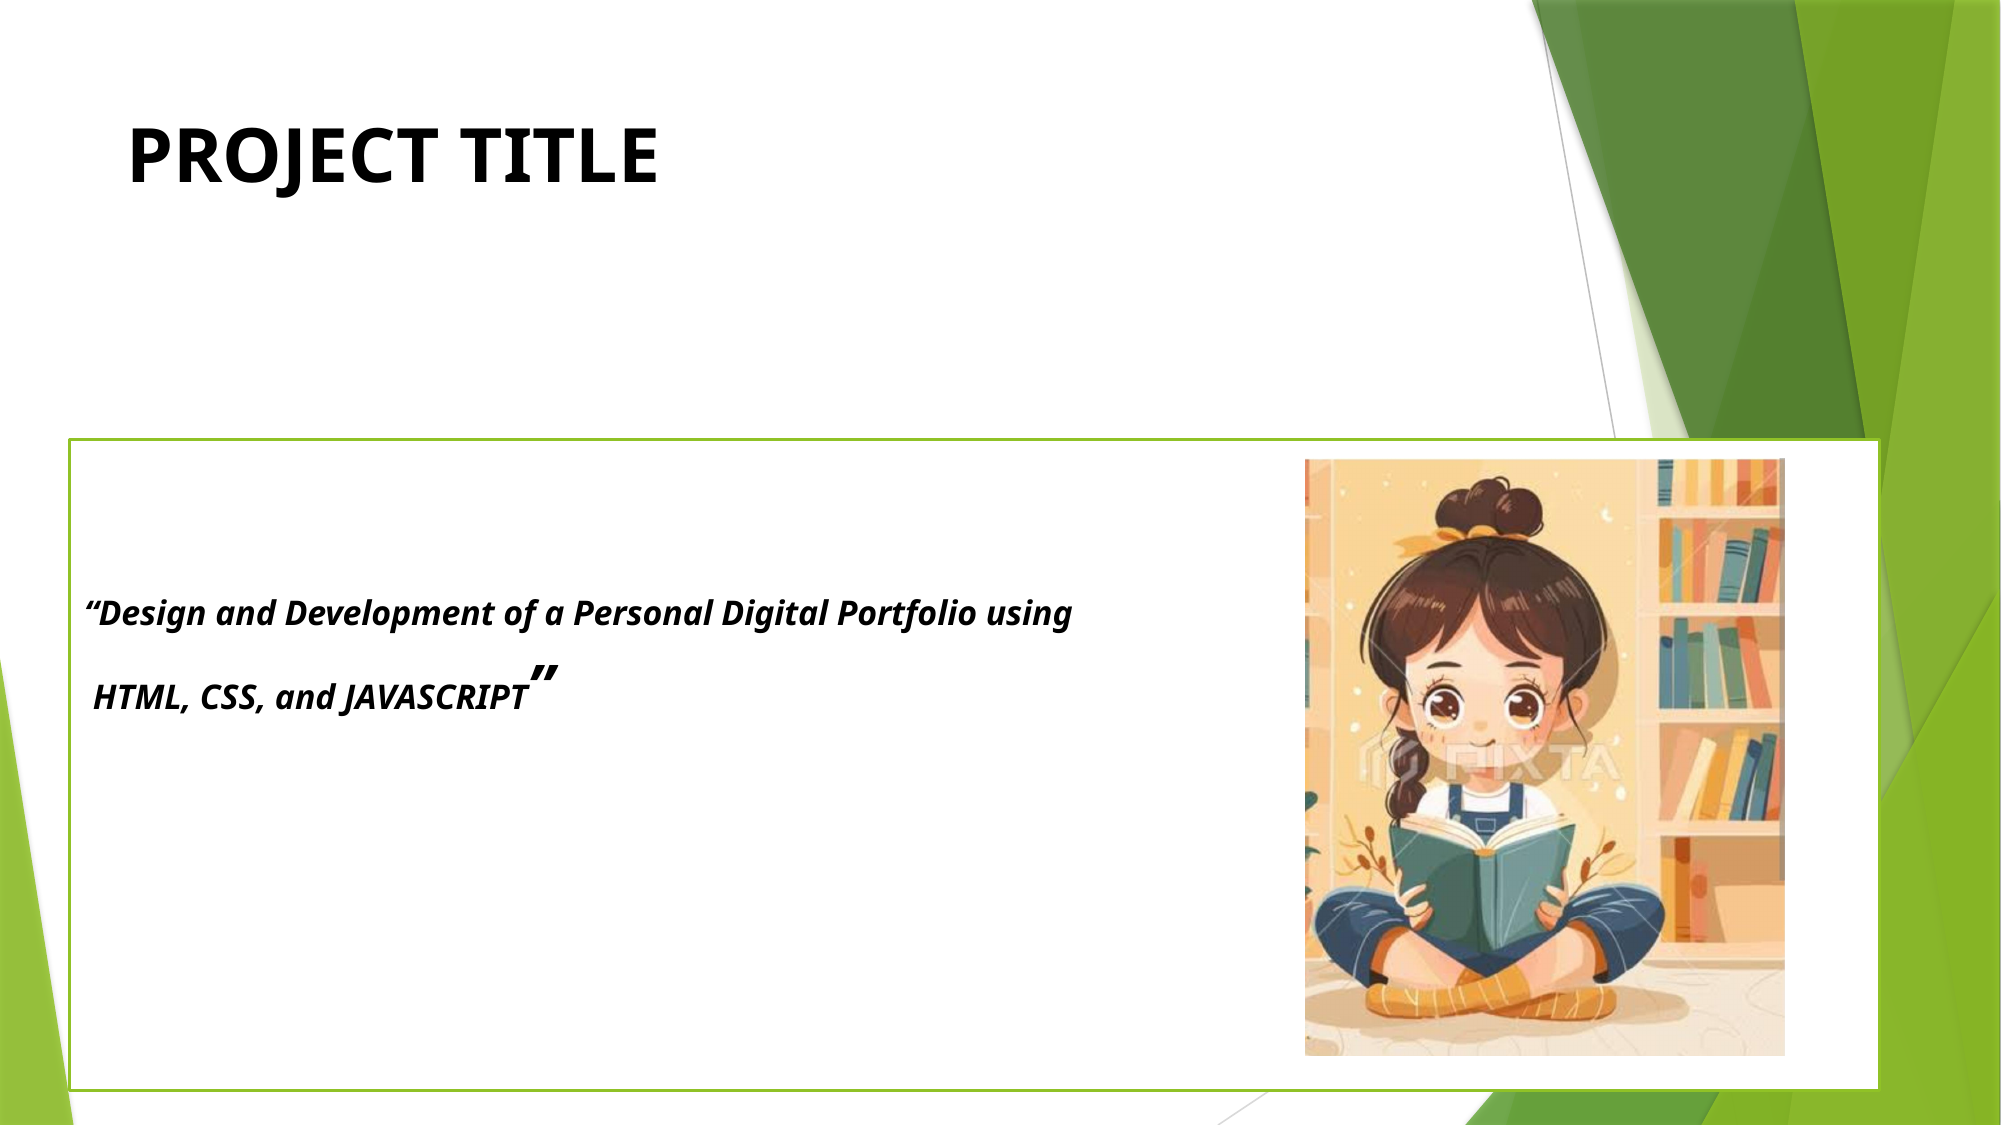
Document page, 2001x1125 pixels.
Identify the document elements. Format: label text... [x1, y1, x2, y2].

list “Design and Development of a Personal Digital Portfolio using HTML, CSS, and JAVASCRIPT” [68, 438, 1881, 1092]
picture [1304, 457, 1786, 1057]
title PROJECT TITLE [111, 99, 1522, 317]
